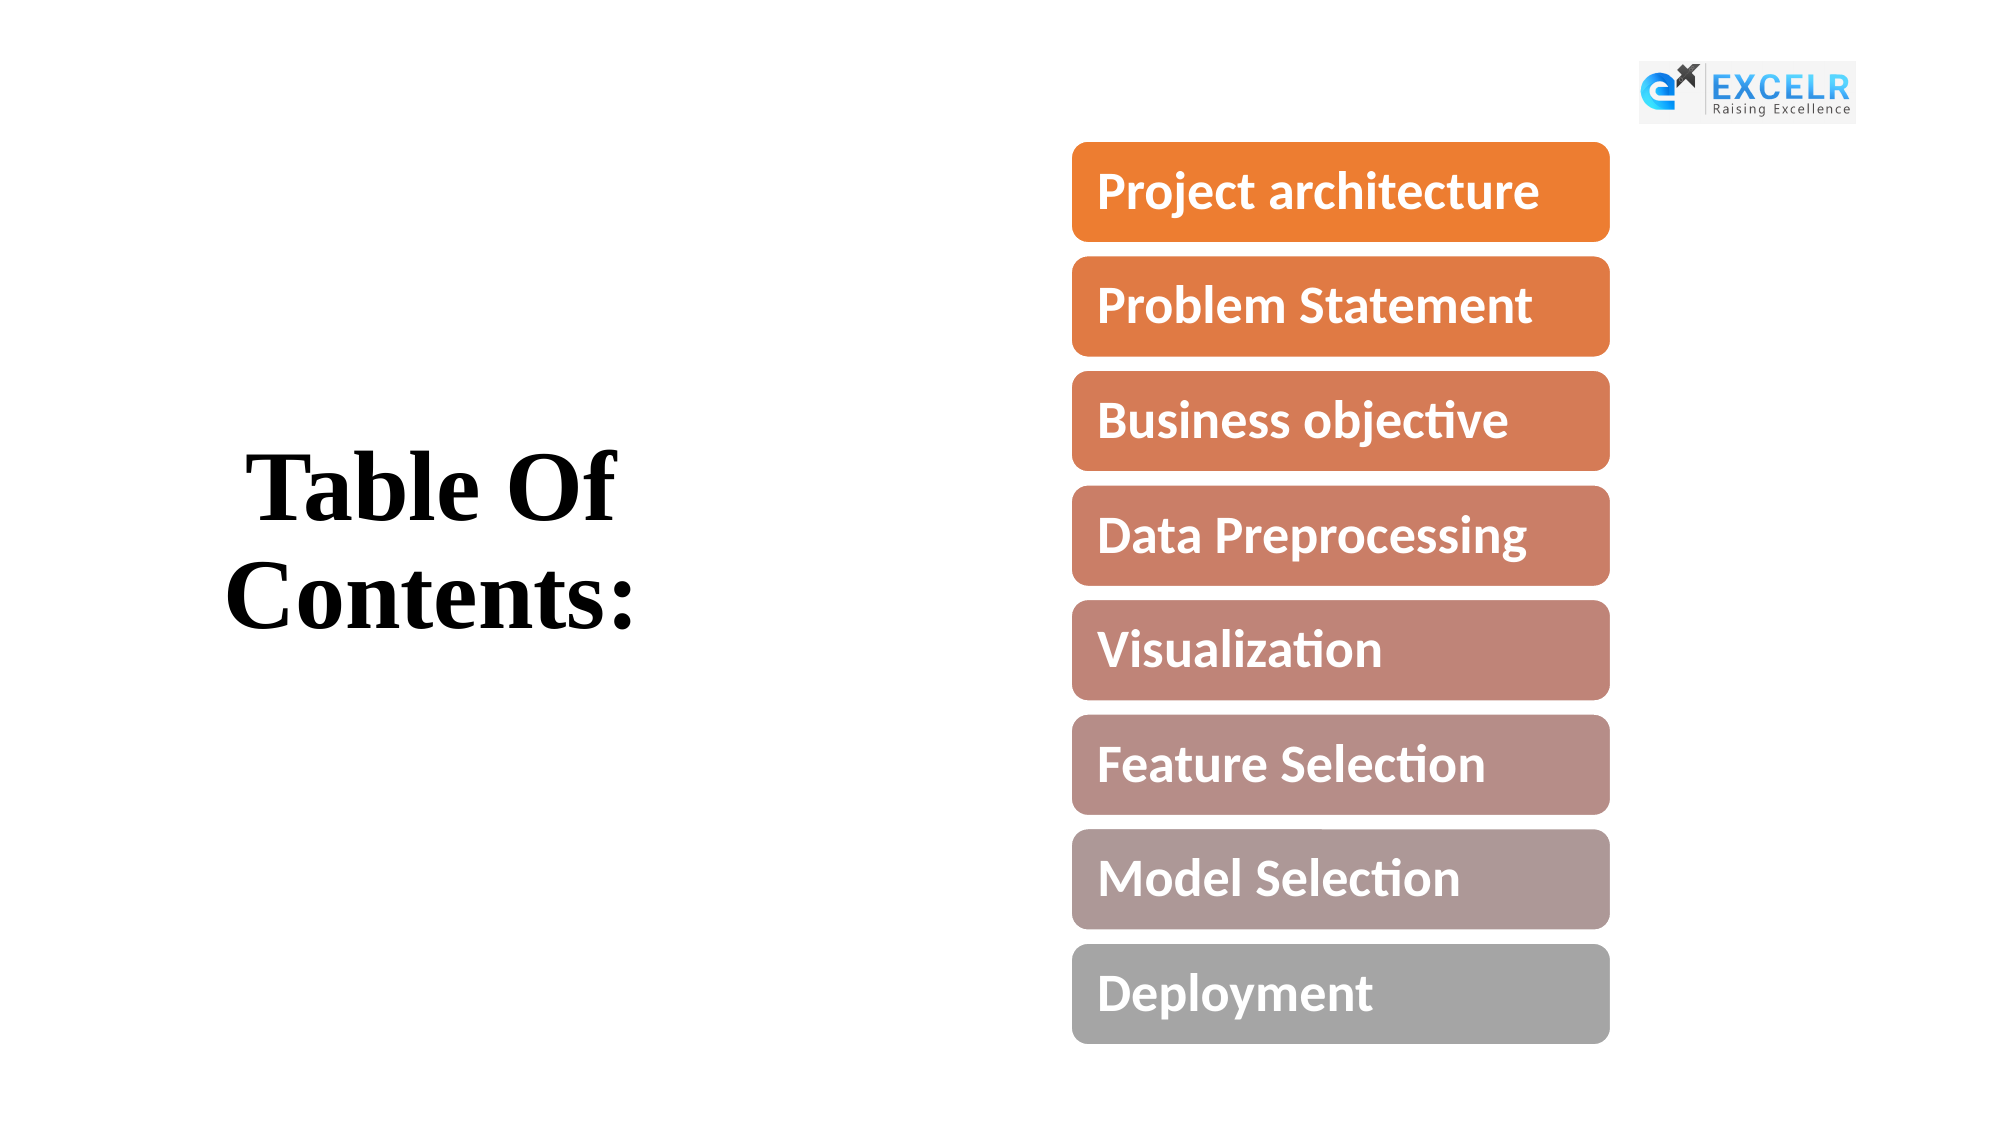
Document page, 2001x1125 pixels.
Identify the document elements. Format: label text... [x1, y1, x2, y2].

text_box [1070, 123, 1611, 1063]
title Table Of Contents: [199, 73, 664, 1012]
picture [1639, 61, 1856, 124]
